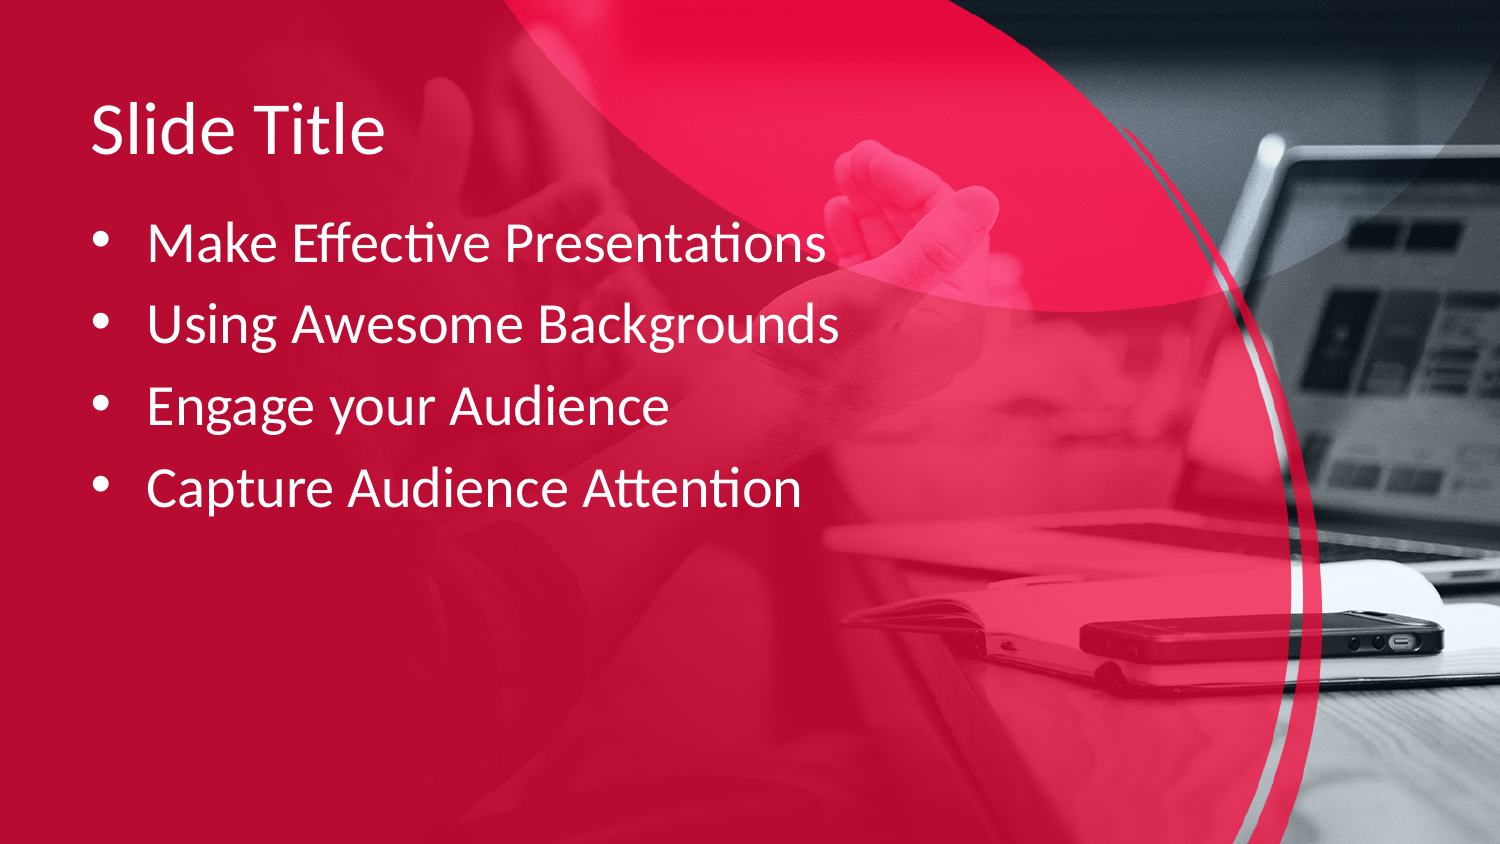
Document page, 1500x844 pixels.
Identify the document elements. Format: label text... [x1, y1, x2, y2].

title Slide Title [75, 61, 1124, 187]
picture [0, 0, 1500, 844]
list Make Effective Presentations Using Awesome Backgrounds Engage your Audience Capture Audience Attention [75, 196, 1124, 784]
